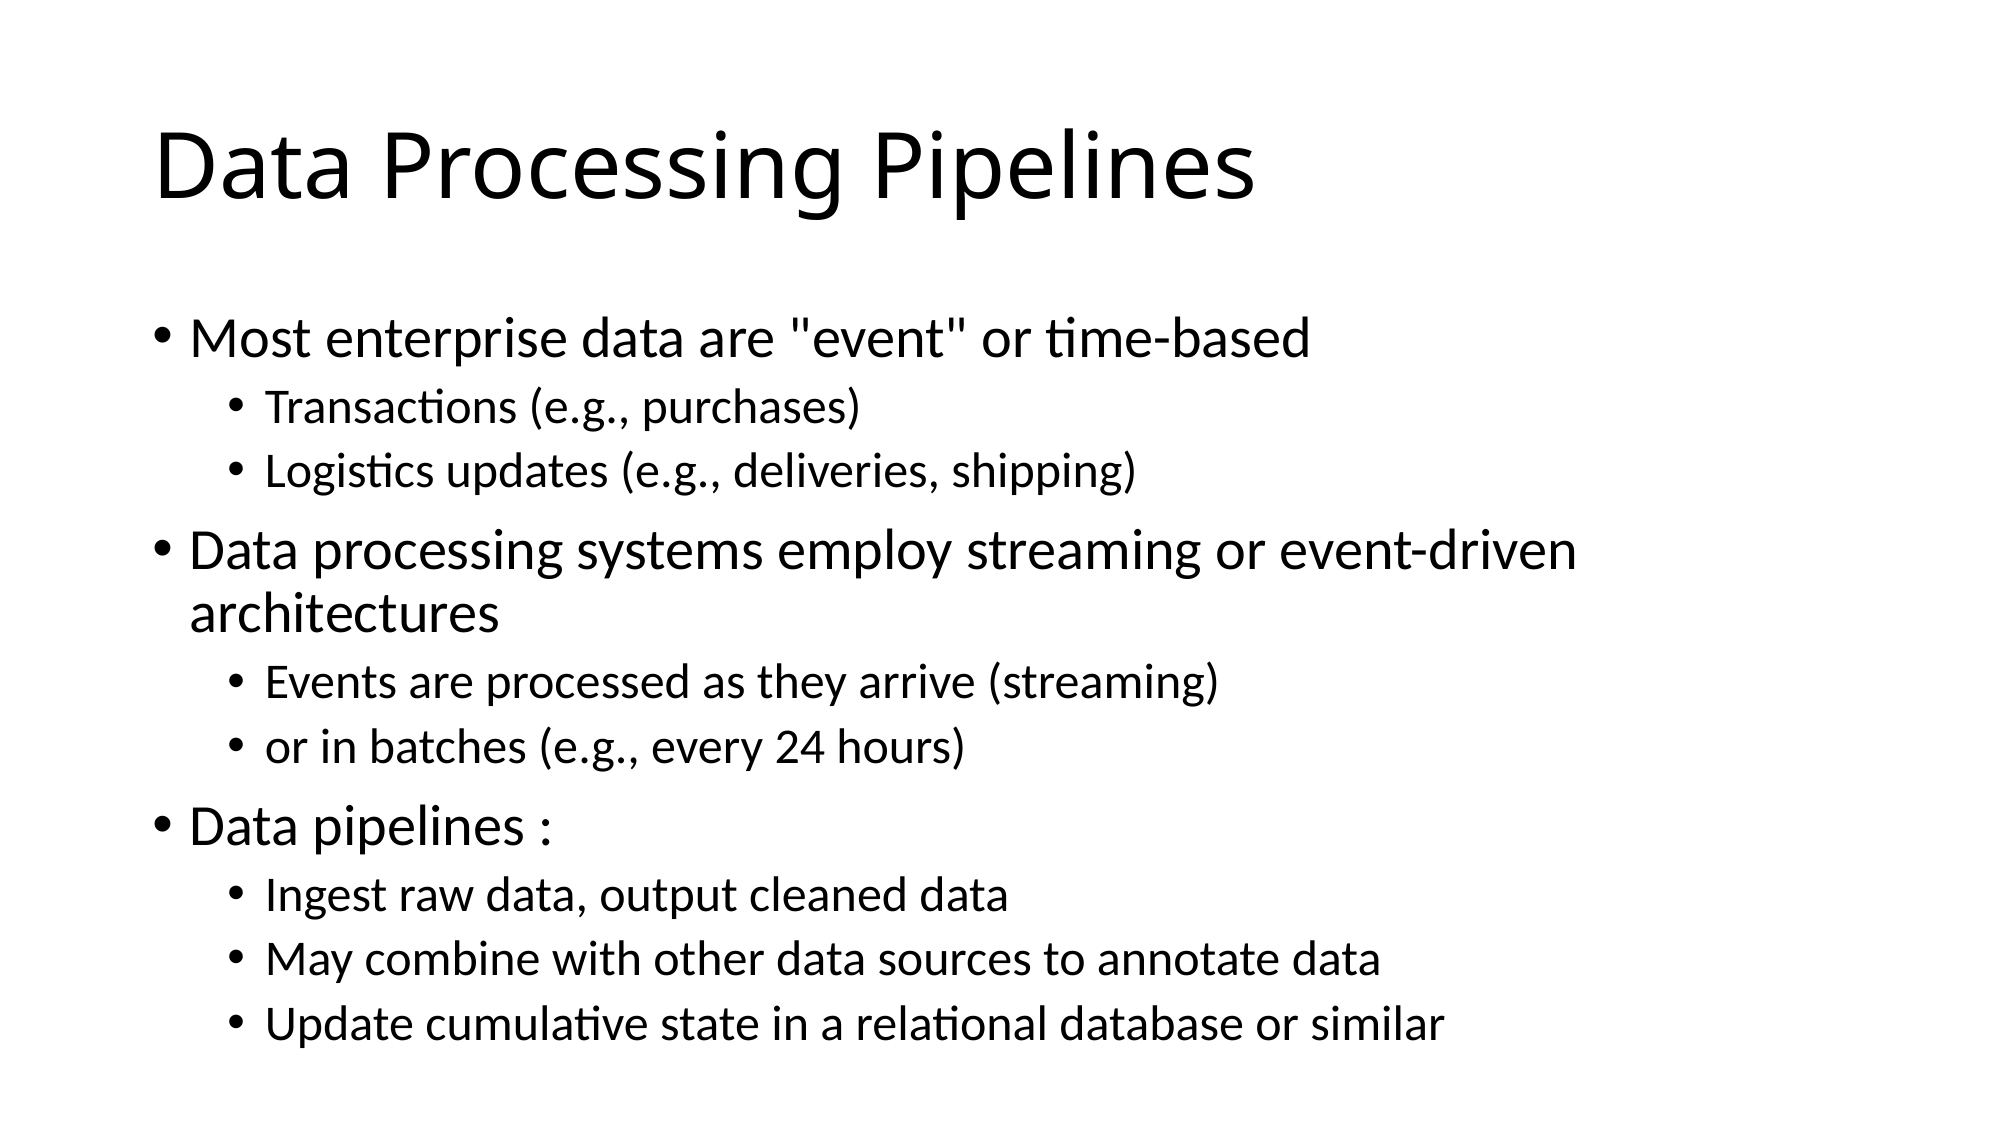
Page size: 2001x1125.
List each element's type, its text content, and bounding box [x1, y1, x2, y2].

title Data Processing Pipelines [137, 59, 1863, 278]
list Most enterprise data are "event" or time-based Transactions (e.g., purchases) Logistics updates (e.g., deliveries, shipping) Data processing systems employ streaming or event-driven architectures Events are processed as they arrive (streaming) or in batches (e.g., every 24 hours) Data pipelines : Ingest raw data, output cleaned data May combine with other data sources to annotate data Update cumulative state in a relational database or similar [137, 299, 1863, 1014]
